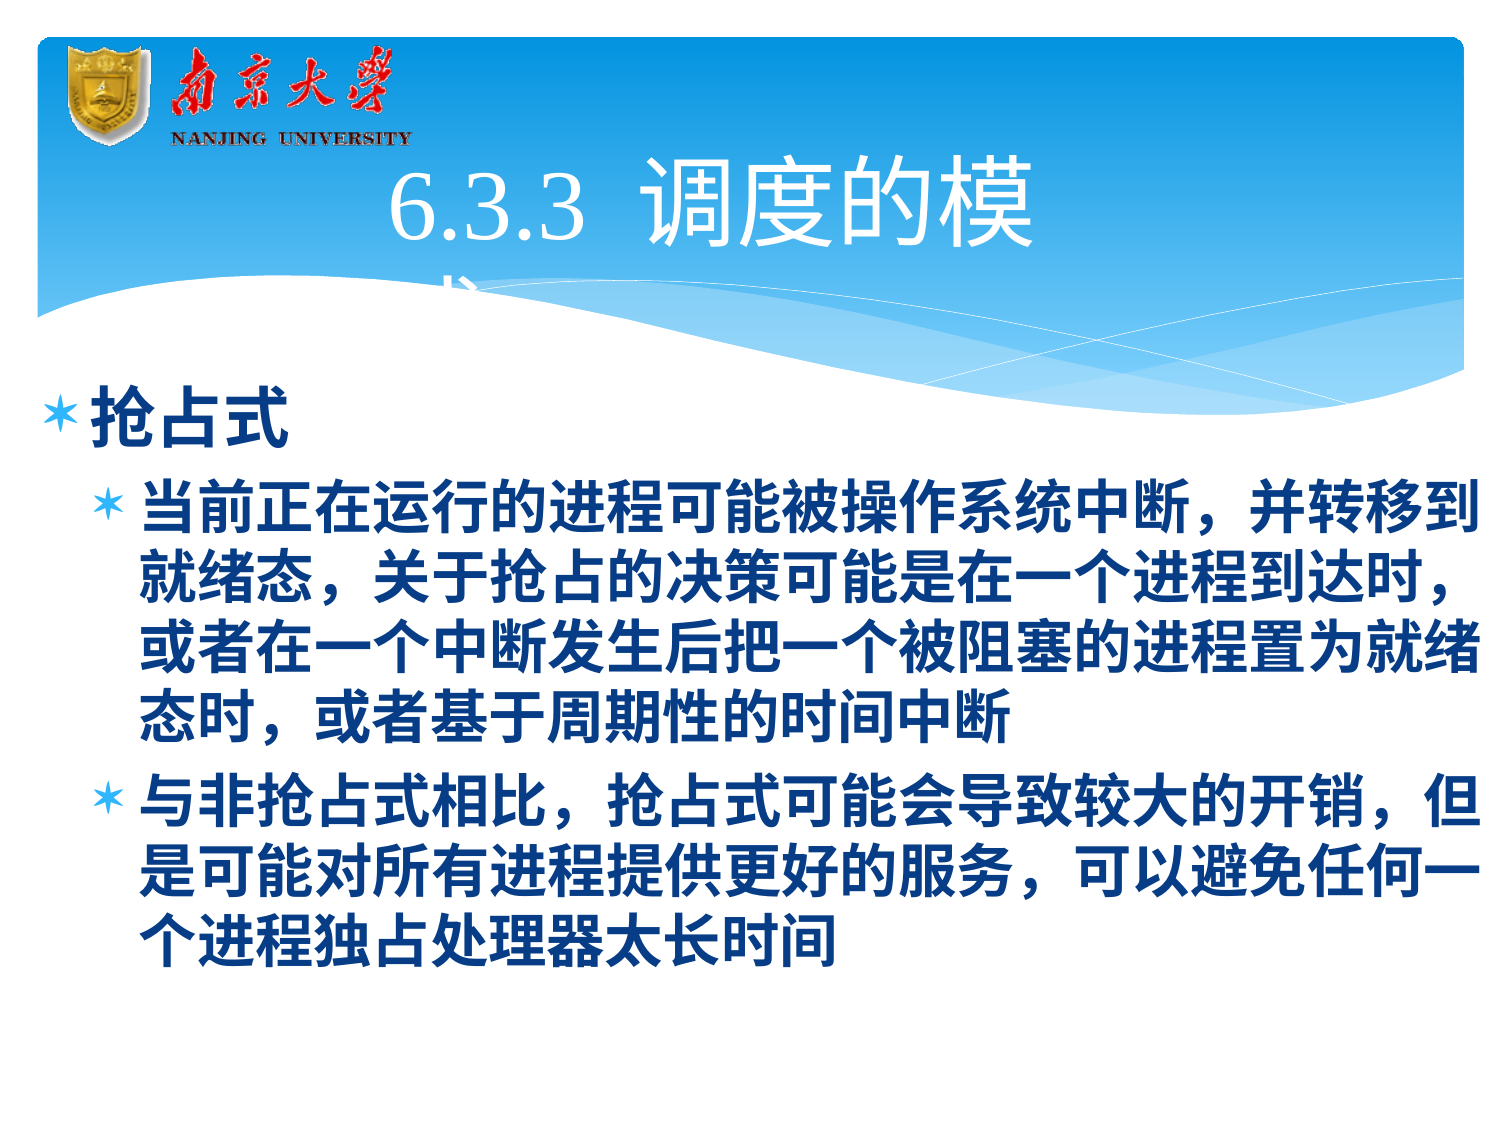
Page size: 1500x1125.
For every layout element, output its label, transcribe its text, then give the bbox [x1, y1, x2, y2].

picture [1115, 345, 1161, 356]
text_box [41, 42, 442, 148]
title 6.3.3 调度的模式 [385, 137, 1115, 356]
picture [442, 86, 1464, 356]
picture [37, 86, 385, 317]
text_box [1201, 299, 1464, 356]
picture [37, 37, 44, 44]
text_box 抢占式 当前正在运行的进程可能被操作系统中断，并转移到 就绪态，关于抢占的决策可能是在一个进程到达时， 或者在一个中断发生后把一个被阻塞的进程置为就绪 态时，或者基于周期性的时间中断 与非抢占式相比，抢占式可能会导致较大的开销，但 是可能对所有进程提供更好的服务，可以避免任何一 个进程独占处理器太长时间 [42, 356, 1483, 975]
